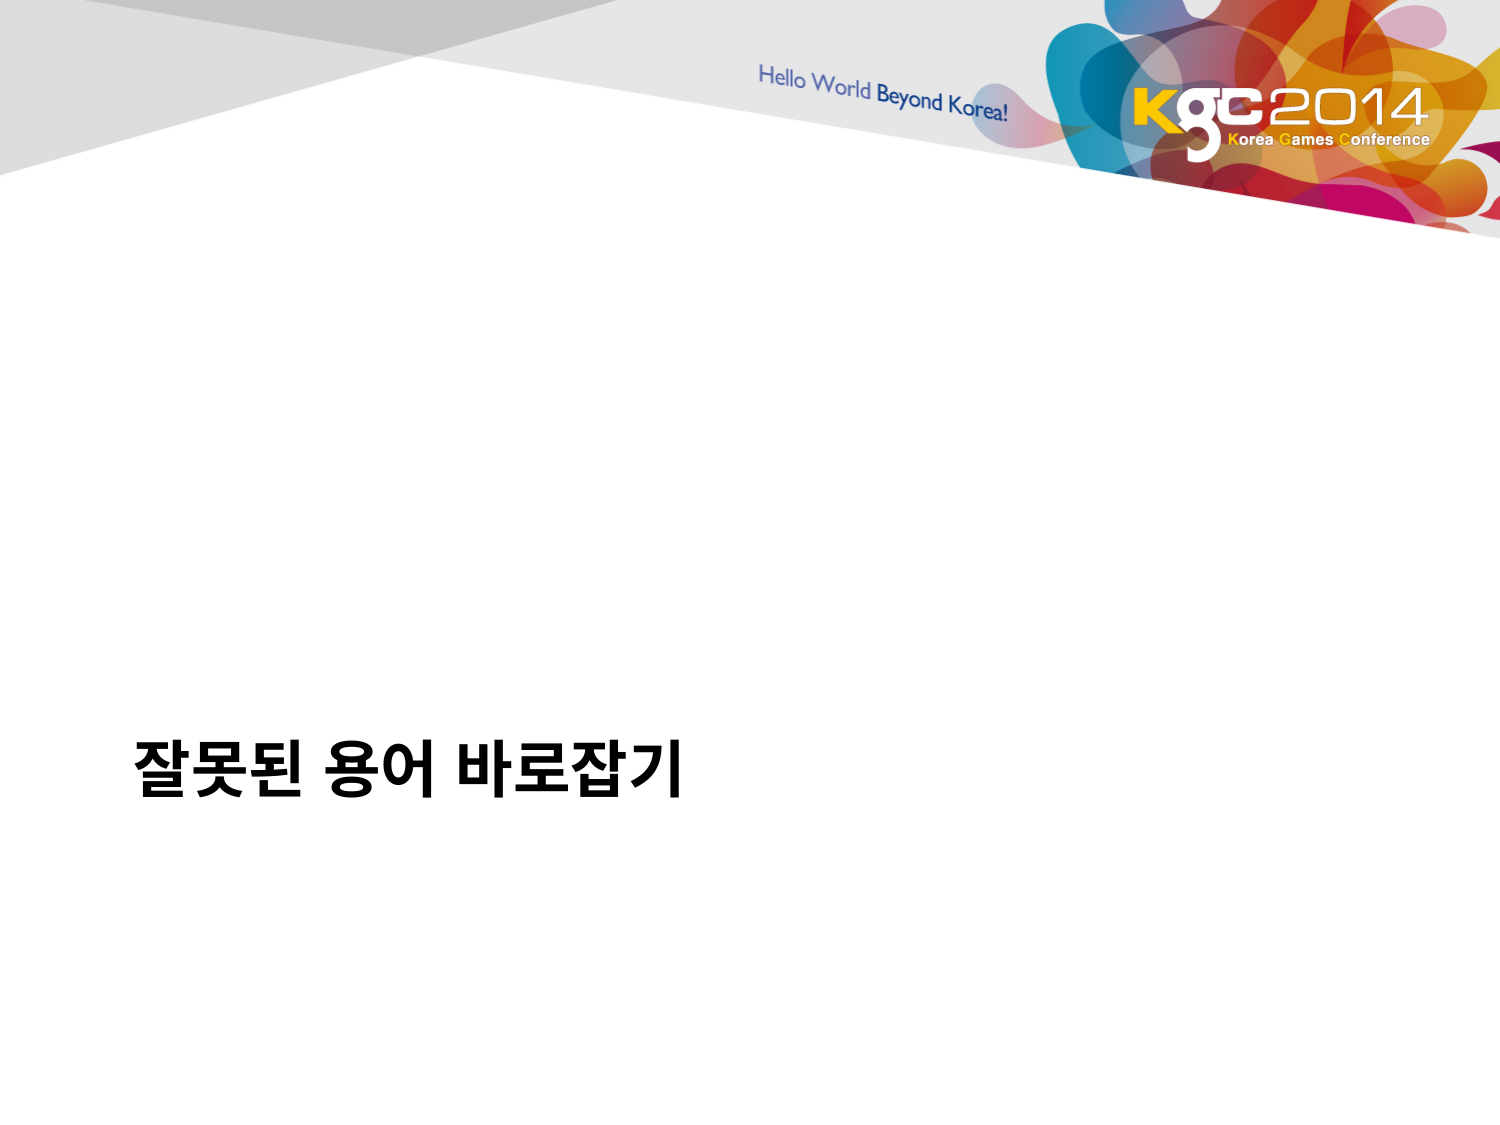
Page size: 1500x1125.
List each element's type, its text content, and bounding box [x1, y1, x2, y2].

title 잘못된 용어 바로잡기 [118, 722, 1394, 947]
picture [0, 0, 1500, 1125]
